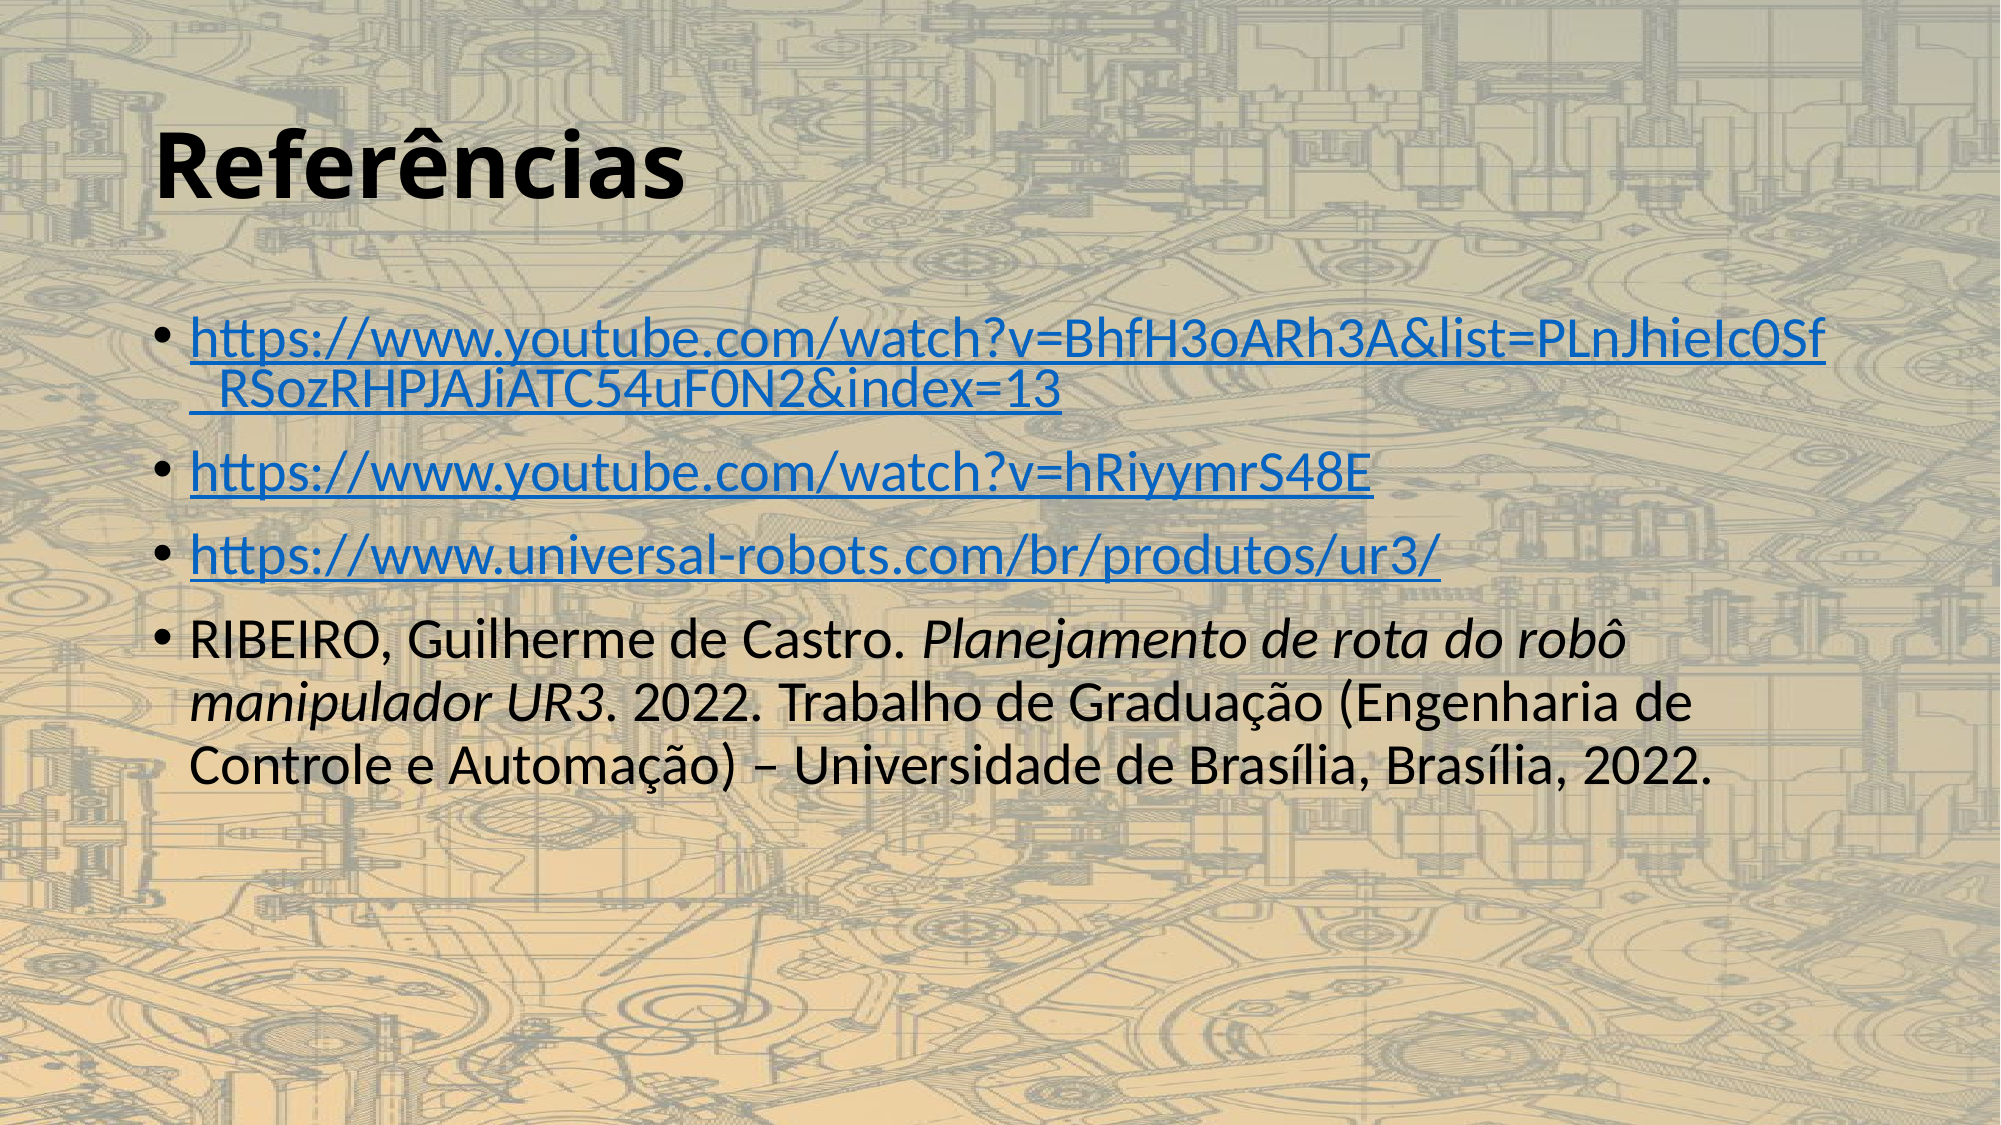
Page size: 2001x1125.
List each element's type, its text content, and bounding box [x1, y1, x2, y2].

list https://www.youtube.com/watch?v=BhfH3oARh3A&list=PLnJhieIc0Sf_RSozRHPJAJiATC54uF0N2&index=13 https://www.youtube.com/watch?v=hRiyymrS48E https://www.universal-robots.com/br/produtos/ur3/ RIBEIRO, Guilherme de Castro. Planejamento de rota do robô manipulador UR3. 2022. Trabalho de Graduação (Engenharia de Controle e Automação) – Universidade de Brasília, Brasília, 2022. [137, 299, 1863, 1014]
title Referências [137, 59, 1863, 278]
